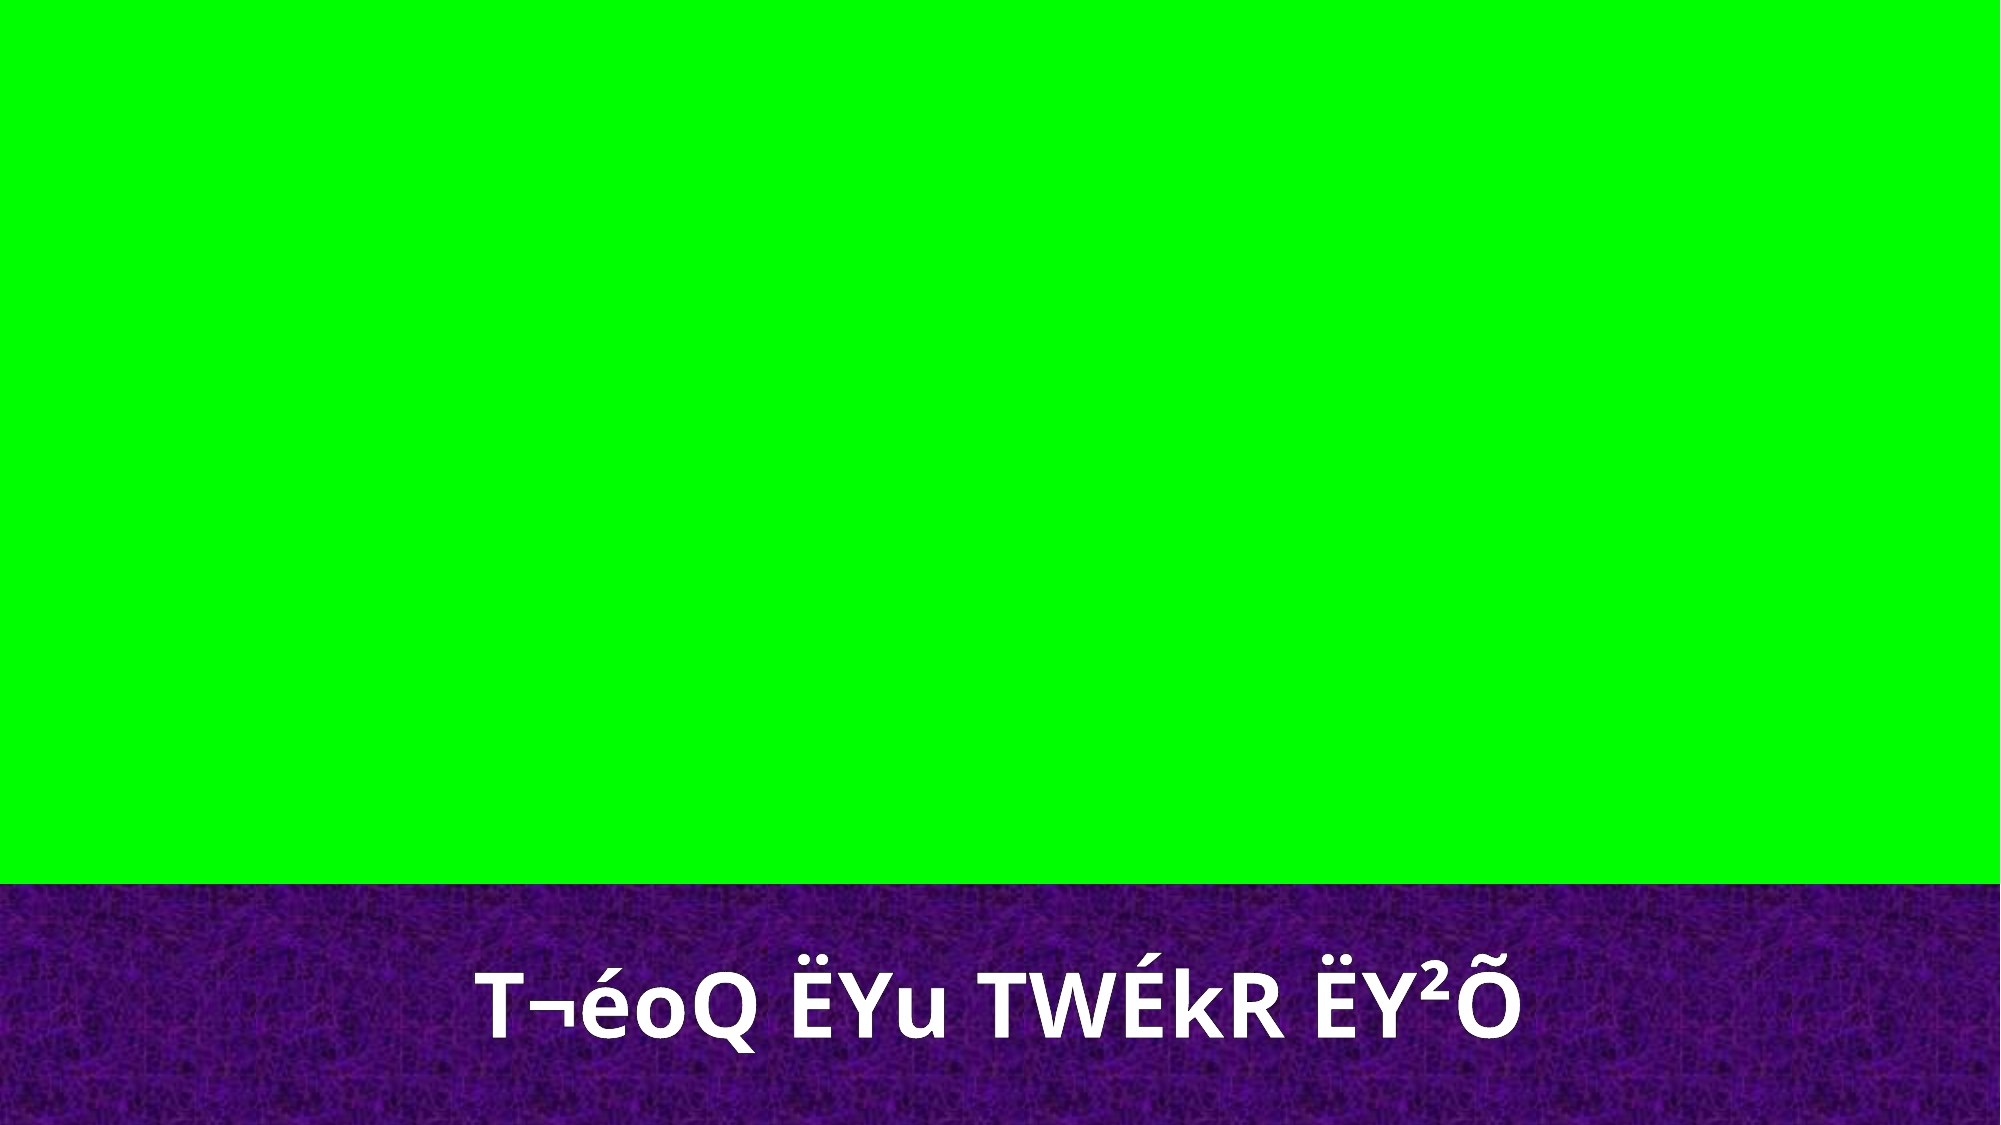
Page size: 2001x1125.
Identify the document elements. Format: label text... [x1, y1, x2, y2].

text_box T¬éoQ ËYu TWÉkR ËY²Õ [321, 938, 1679, 1064]
text_box [0, 884, 2000, 1125]
